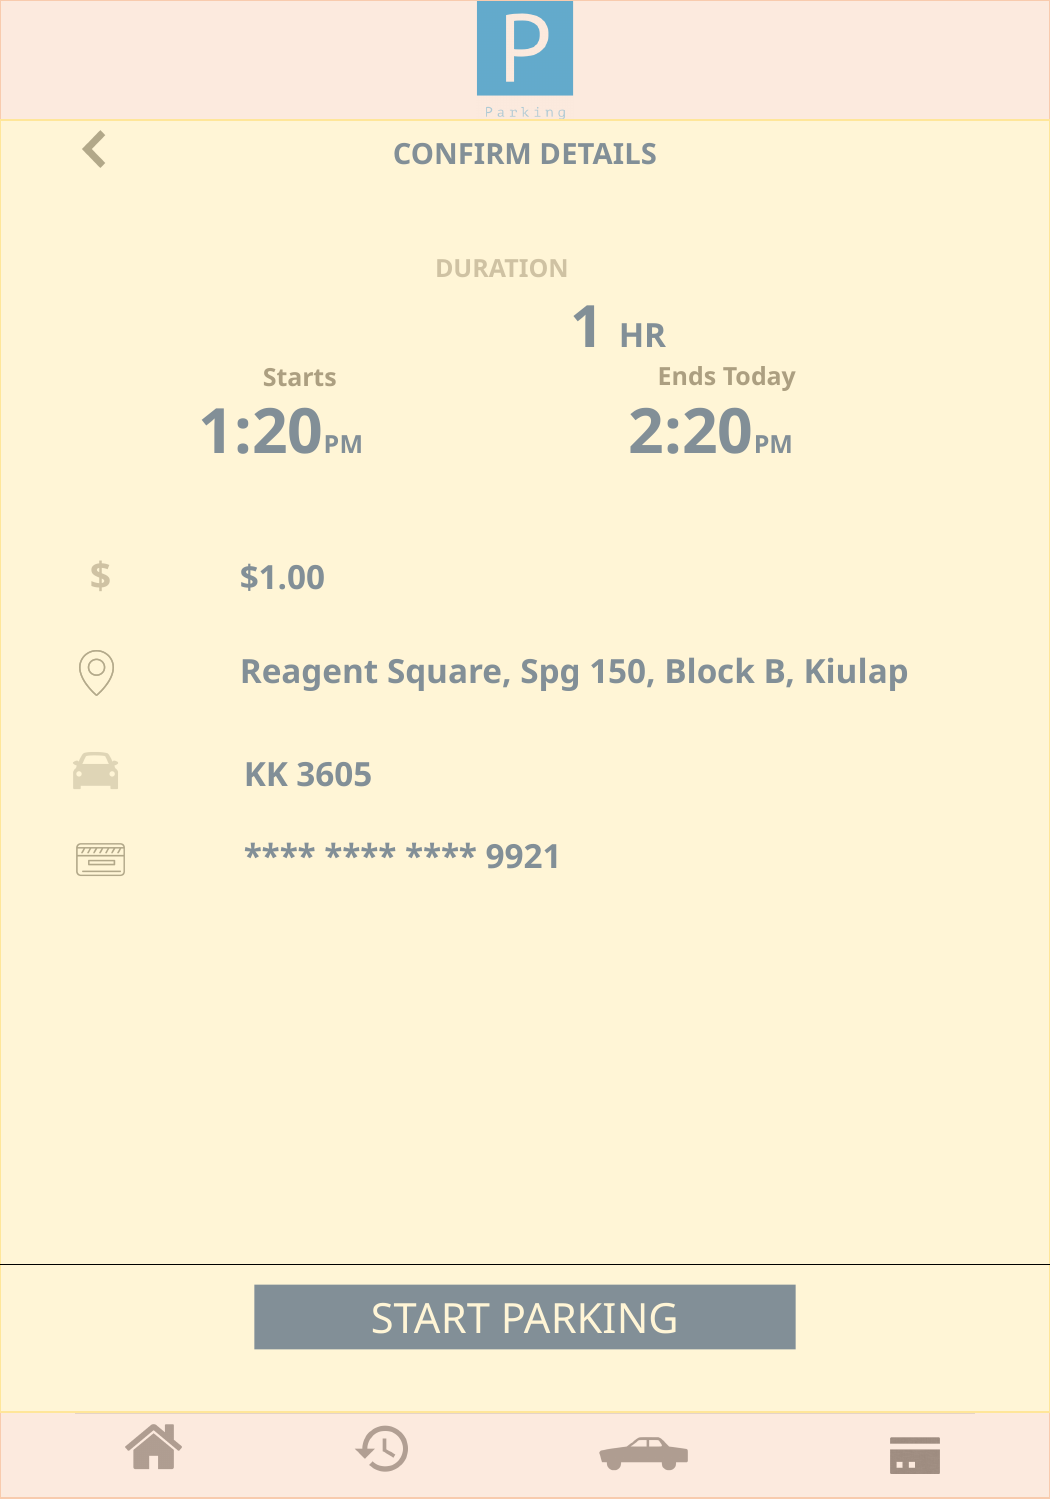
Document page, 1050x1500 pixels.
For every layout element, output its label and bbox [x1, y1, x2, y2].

picture [65, 740, 126, 801]
text_box [0, 1413, 1050, 1499]
text_box [0, 119, 1050, 1264]
text_box [0, 1265, 1050, 1413]
text_box [74, 544, 980, 801]
picture [76, 835, 125, 884]
text_box [0, 0, 476, 119]
text_box [574, 0, 1050, 119]
picture [79, 650, 114, 696]
picture [476, 0, 574, 120]
text_box [74, 1409, 975, 1498]
text_box [74, 353, 956, 475]
picture [74, 130, 112, 168]
